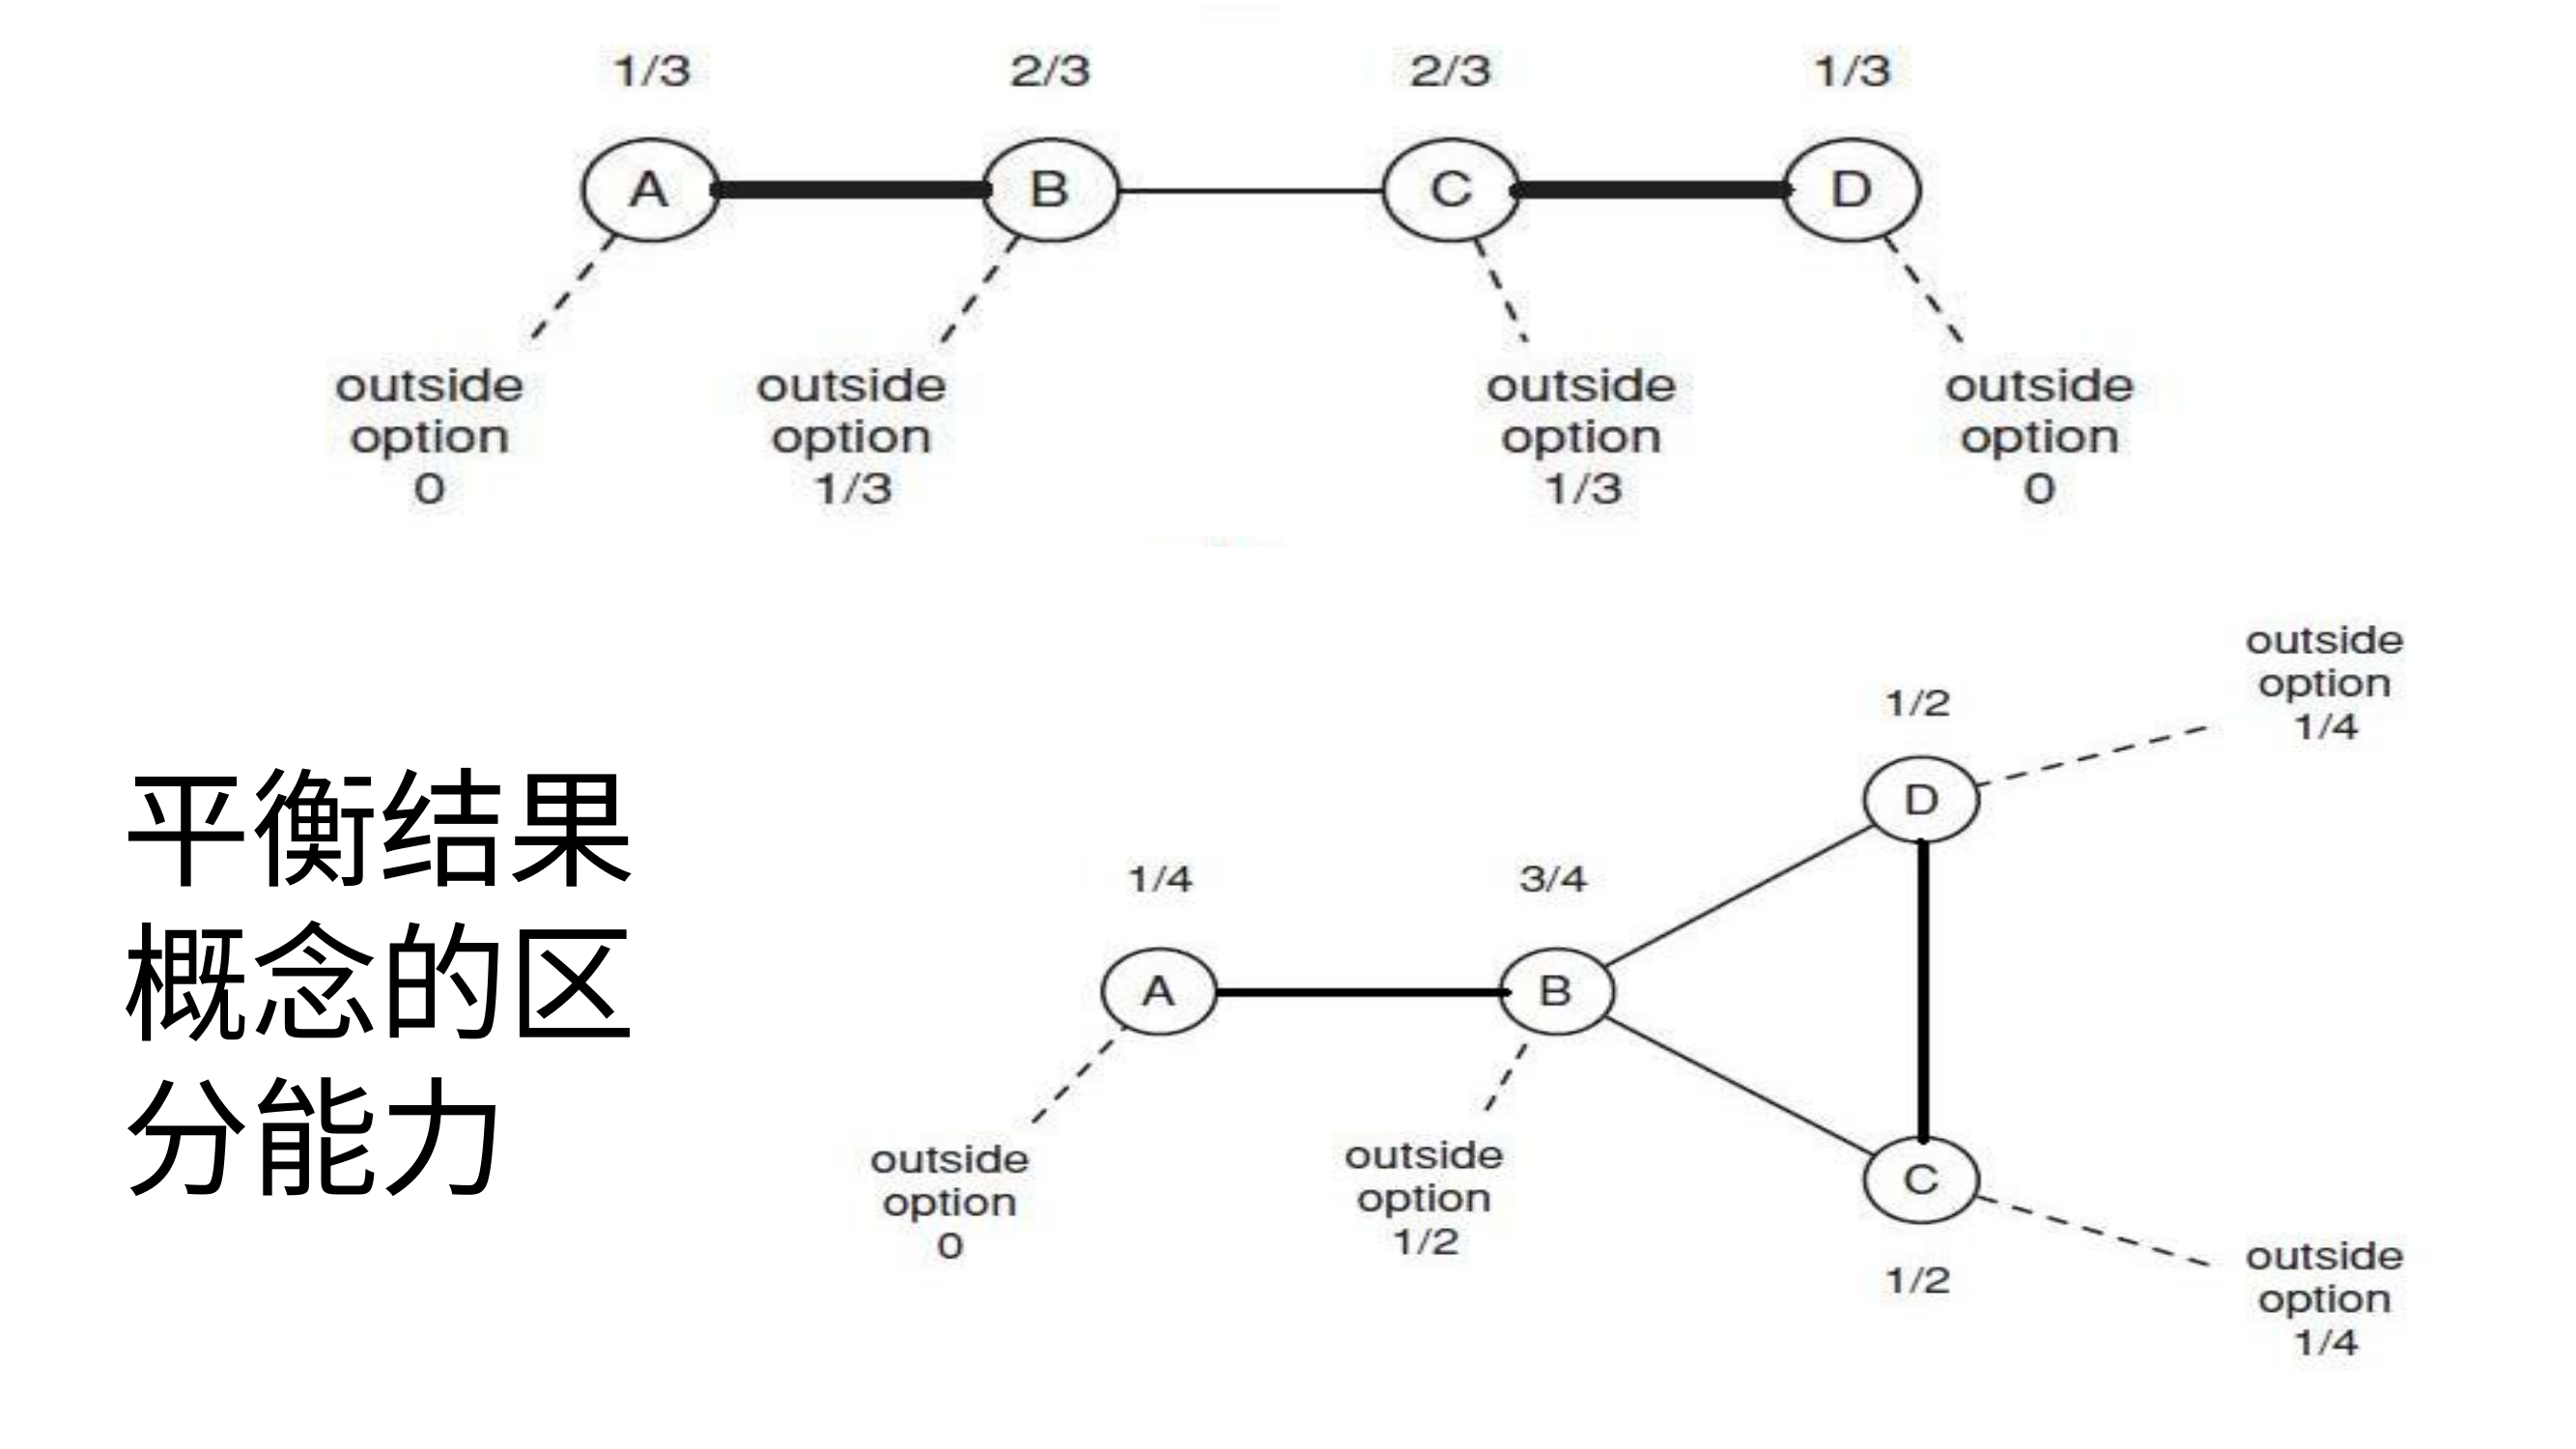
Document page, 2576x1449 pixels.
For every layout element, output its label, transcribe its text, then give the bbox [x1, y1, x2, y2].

title 平衡结果概念的区分能力 [107, 681, 688, 1278]
picture [0, 4, 2576, 1448]
